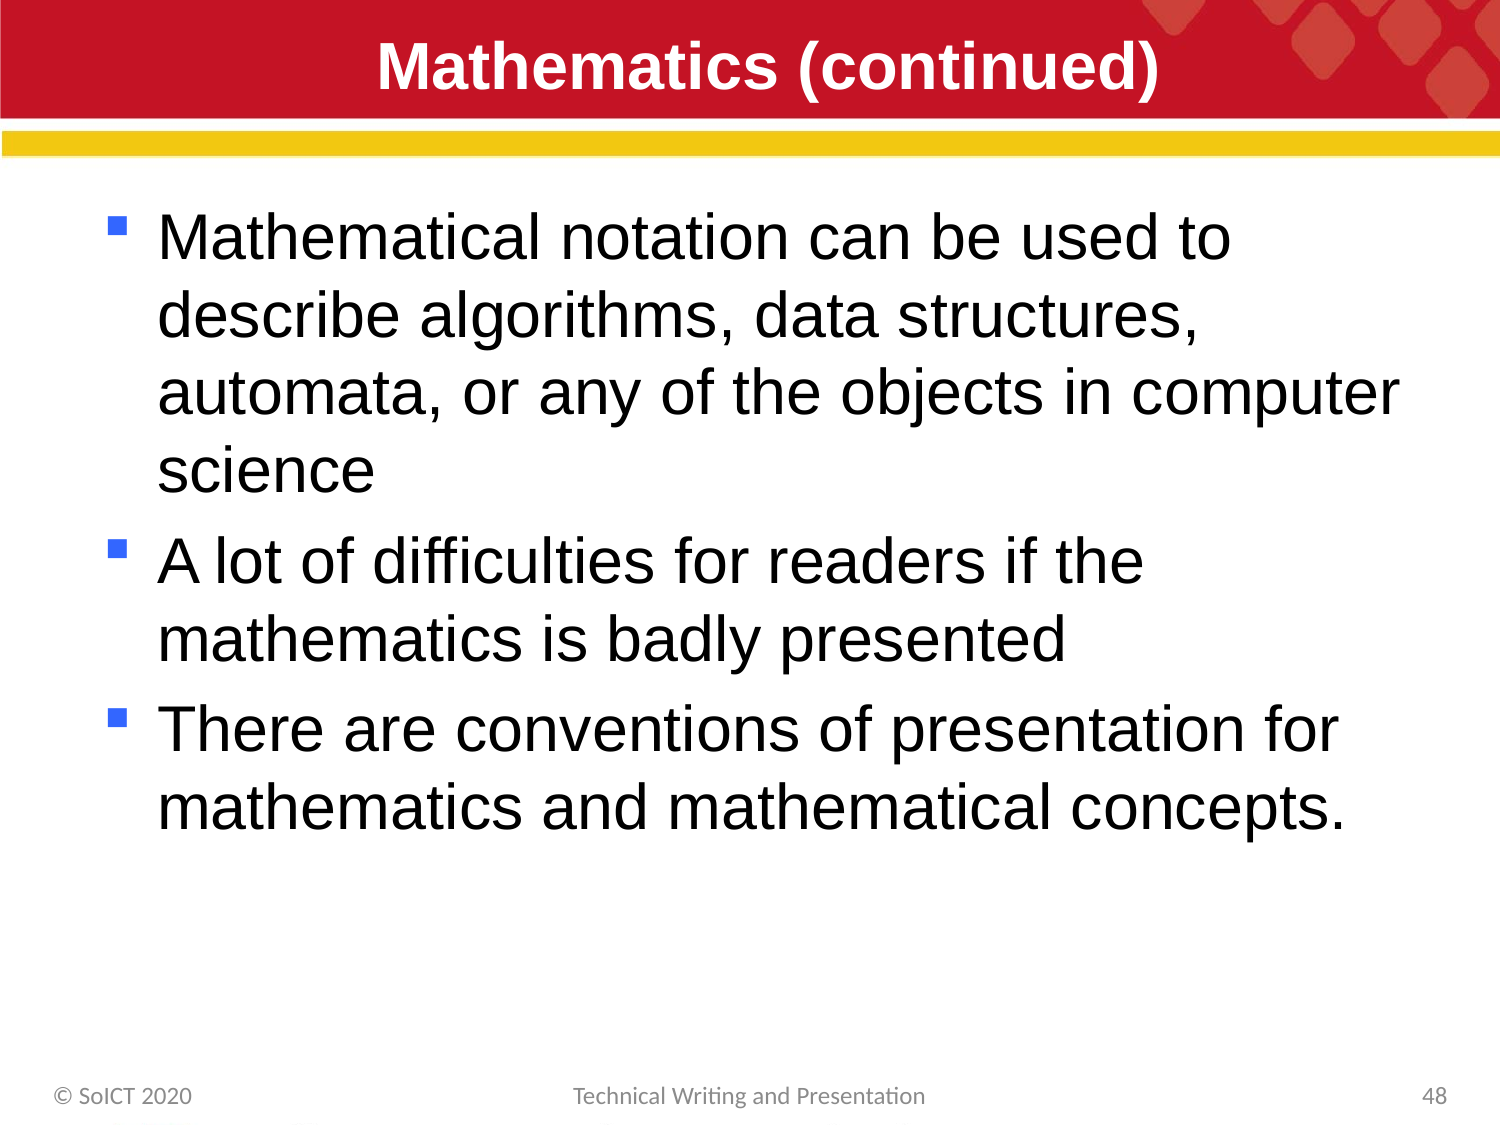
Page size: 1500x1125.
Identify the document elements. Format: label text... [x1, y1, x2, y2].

picture [0, 0, 1500, 1125]
slide_number © SoICT 2020 [37, 1065, 388, 1125]
footer Technical Writing and Presentation [512, 1065, 988, 1125]
slide_number 48 [1112, 1065, 1463, 1125]
list Mathematical notation can be used to describe algorithms, data structures, automata, or any of the objects in computer science A lot of difficulties for readers if the mathematics is badly presented There are conventions of presentation for mathematics and mathematical concepts. [87, 187, 1425, 1005]
title Mathematics (continued) [75, 12, 1463, 113]
